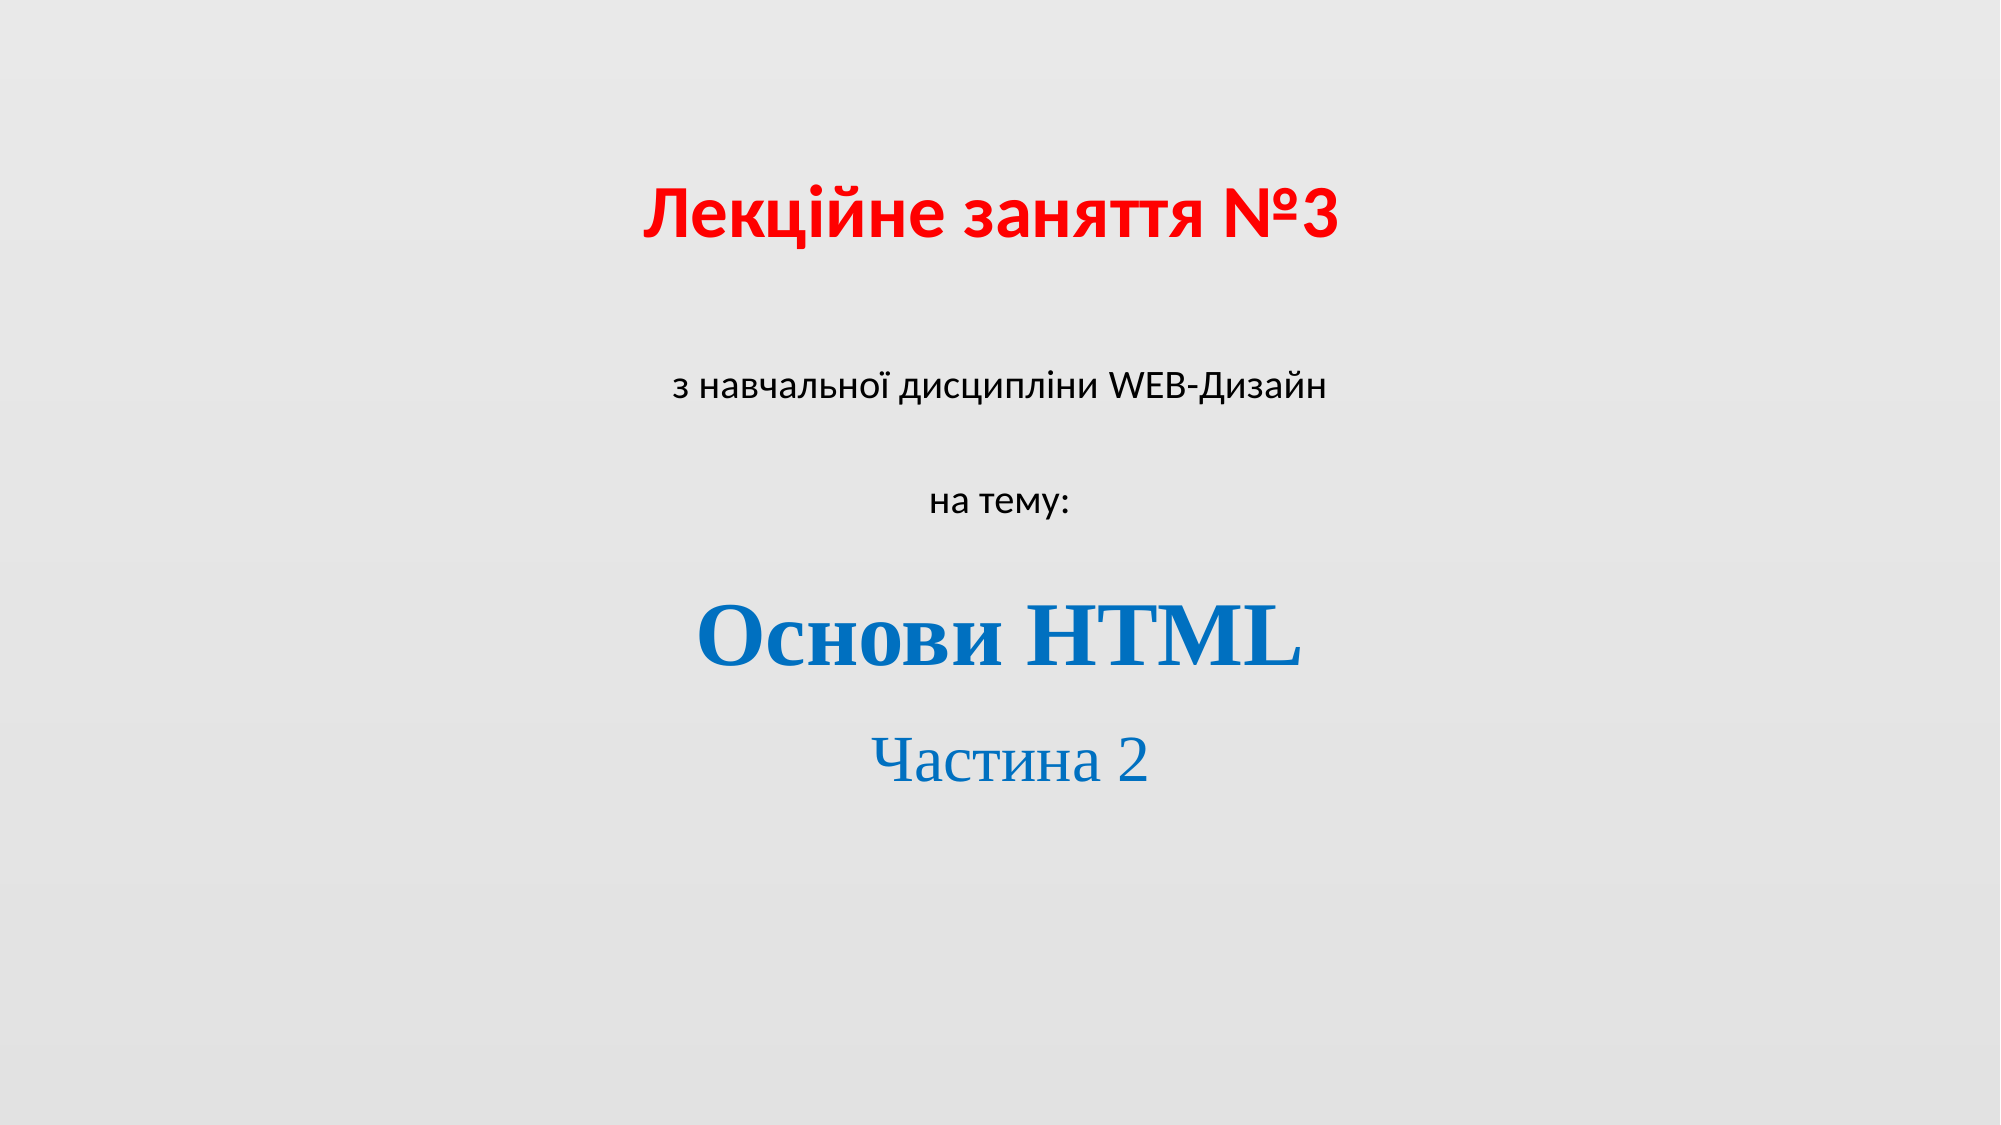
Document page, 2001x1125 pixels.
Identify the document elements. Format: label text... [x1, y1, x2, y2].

subtitle з навчальної дисципліни WEB-Дизайн на тему: Основи HTML Частина 2 [249, 356, 1750, 813]
title Лекційне заняття №3 [249, 93, 1750, 356]
